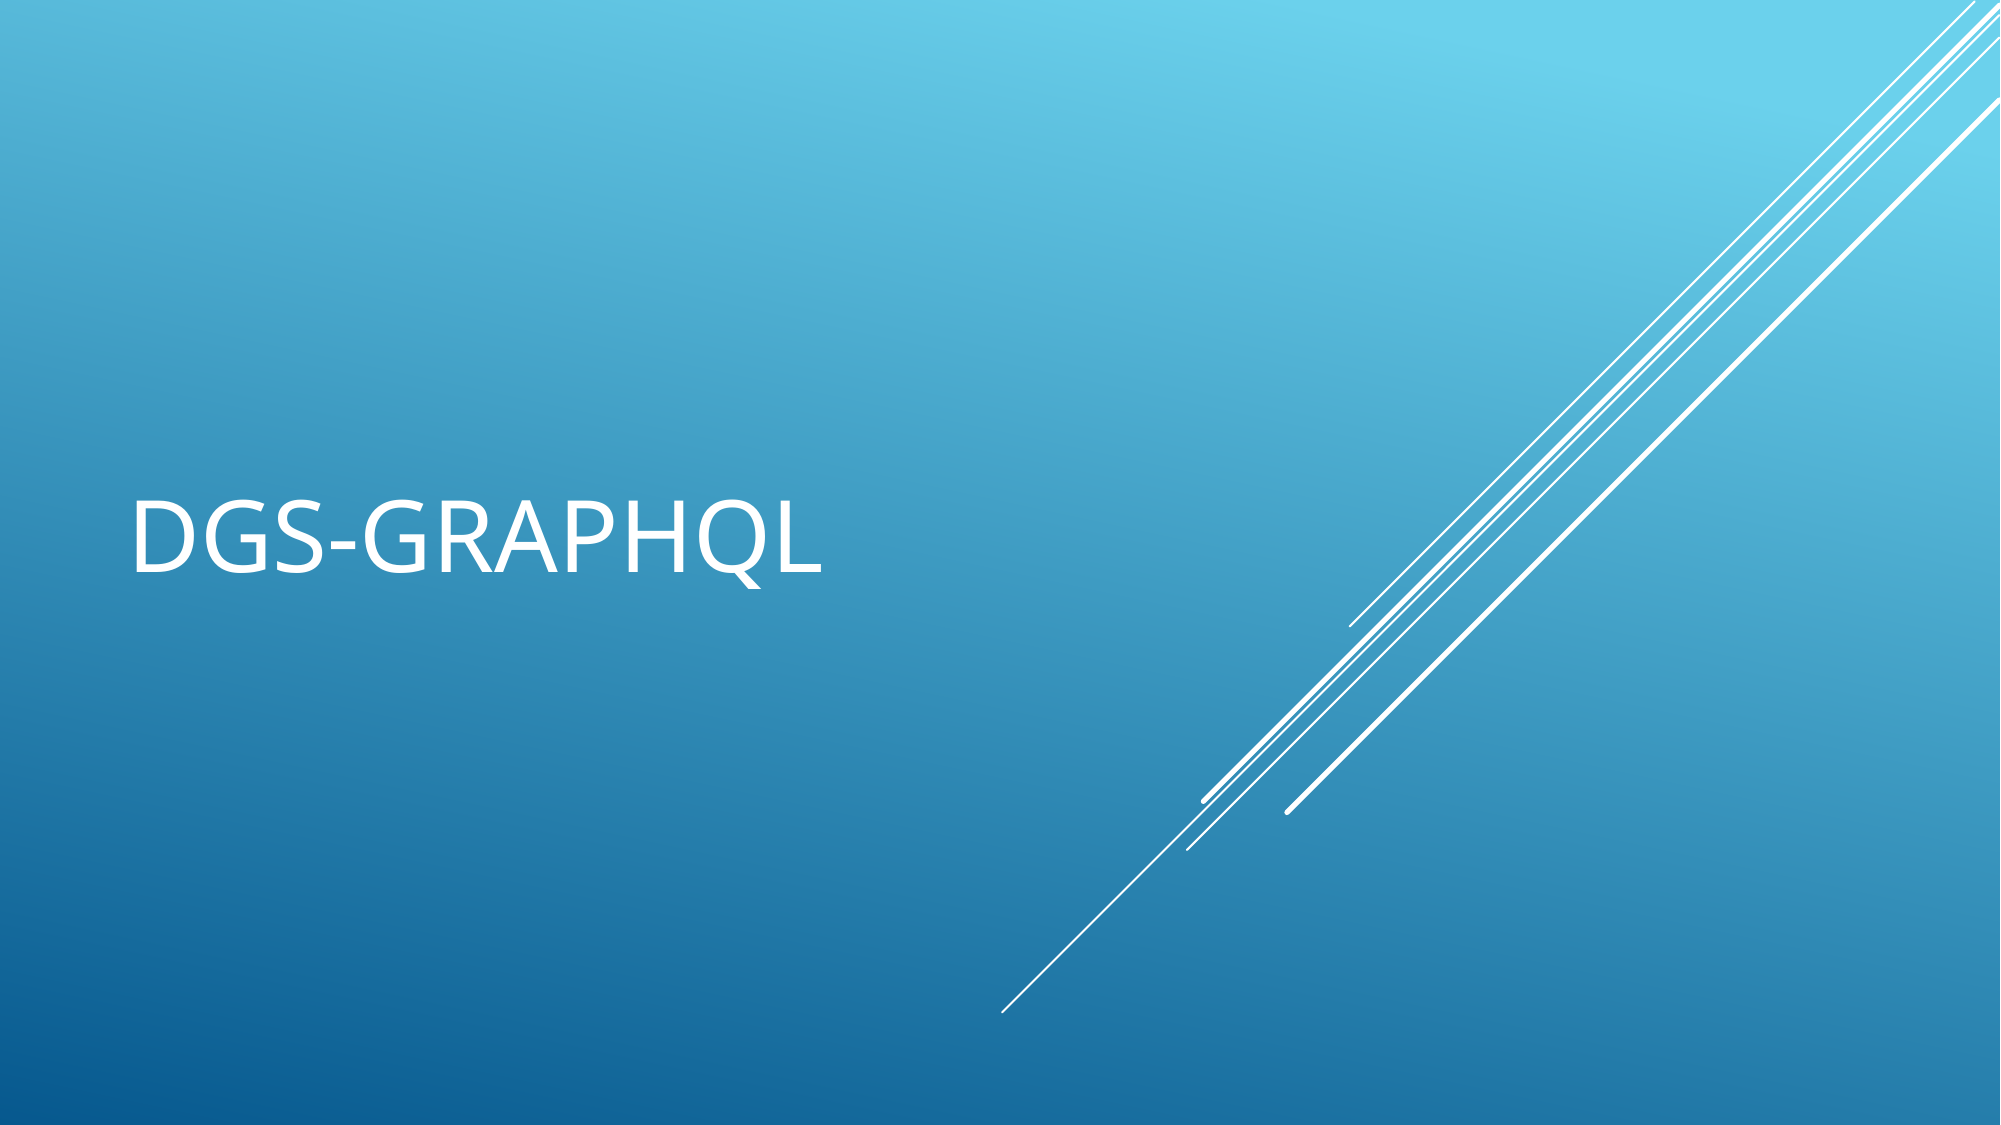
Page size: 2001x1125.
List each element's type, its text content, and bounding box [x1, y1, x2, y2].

title DGS-GraphQL [112, 112, 1425, 600]
